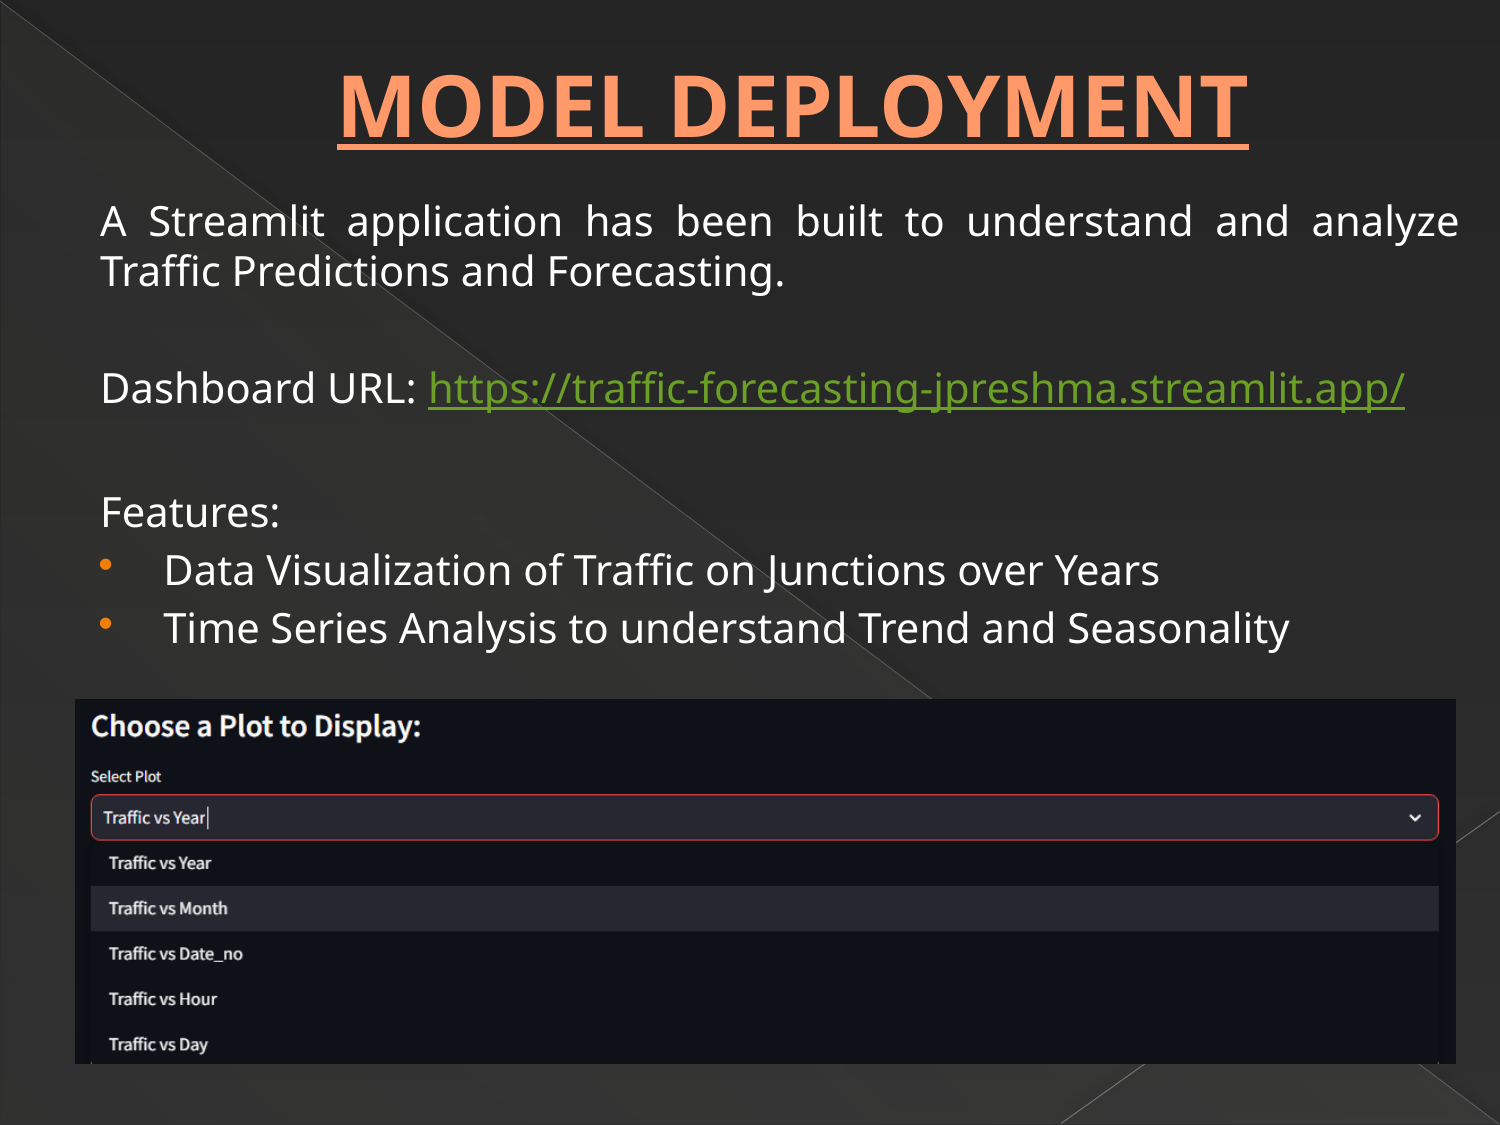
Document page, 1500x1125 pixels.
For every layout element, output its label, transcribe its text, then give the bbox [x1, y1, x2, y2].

title MODEL DEPLOYMENT [75, 43, 1425, 163]
list A Streamlit application has been built to understand and analyze Traffic Predictions and Forecasting. Dashboard URL: https://traffic-forecasting-jpreshma.streamlit.app/ Features: Data Visualization of Traffic on Junctions over Years Time Series Analysis to understand Trend and Seasonality [75, 187, 1475, 1100]
picture [74, 699, 1456, 1065]
